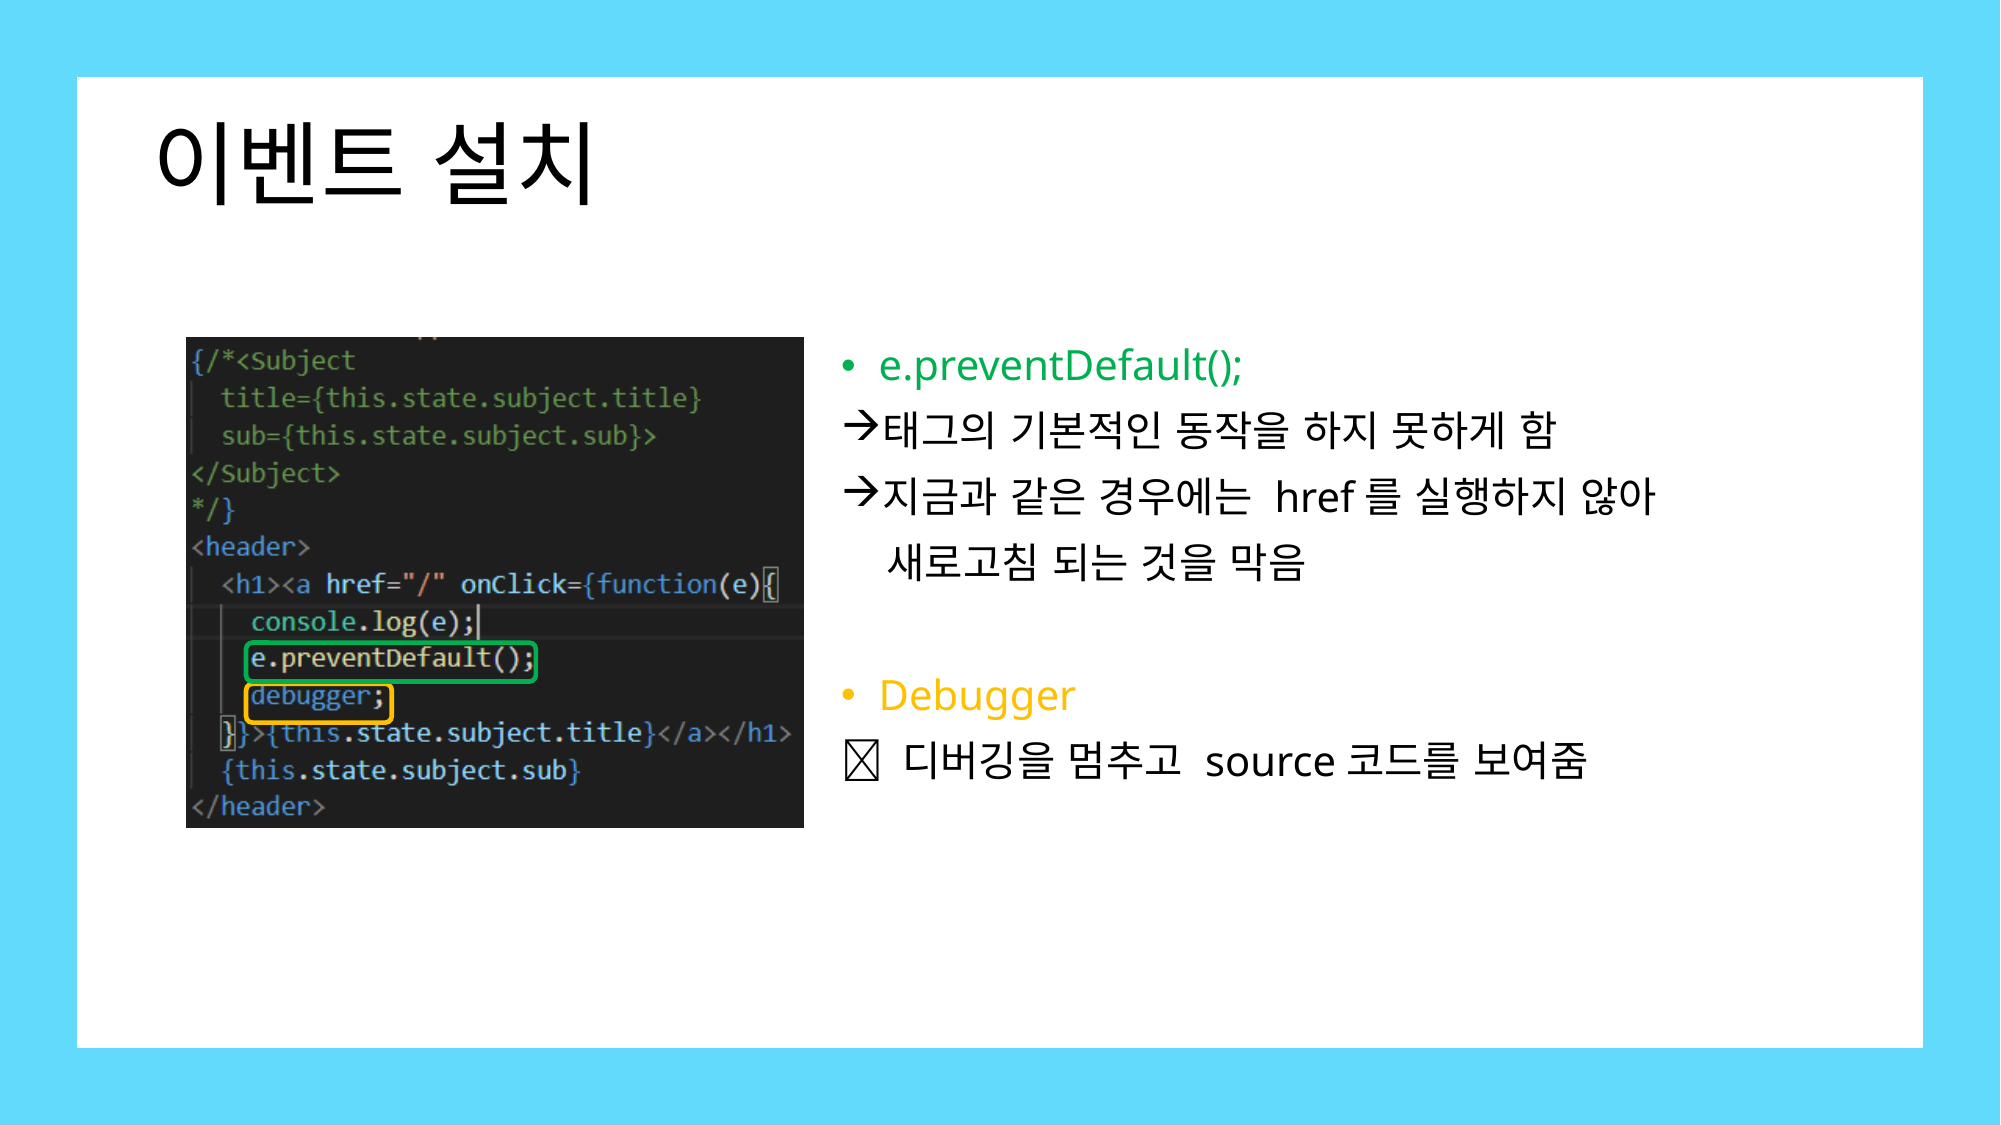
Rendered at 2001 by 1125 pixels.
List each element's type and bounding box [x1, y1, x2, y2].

text_box [0, 0, 2000, 1125]
